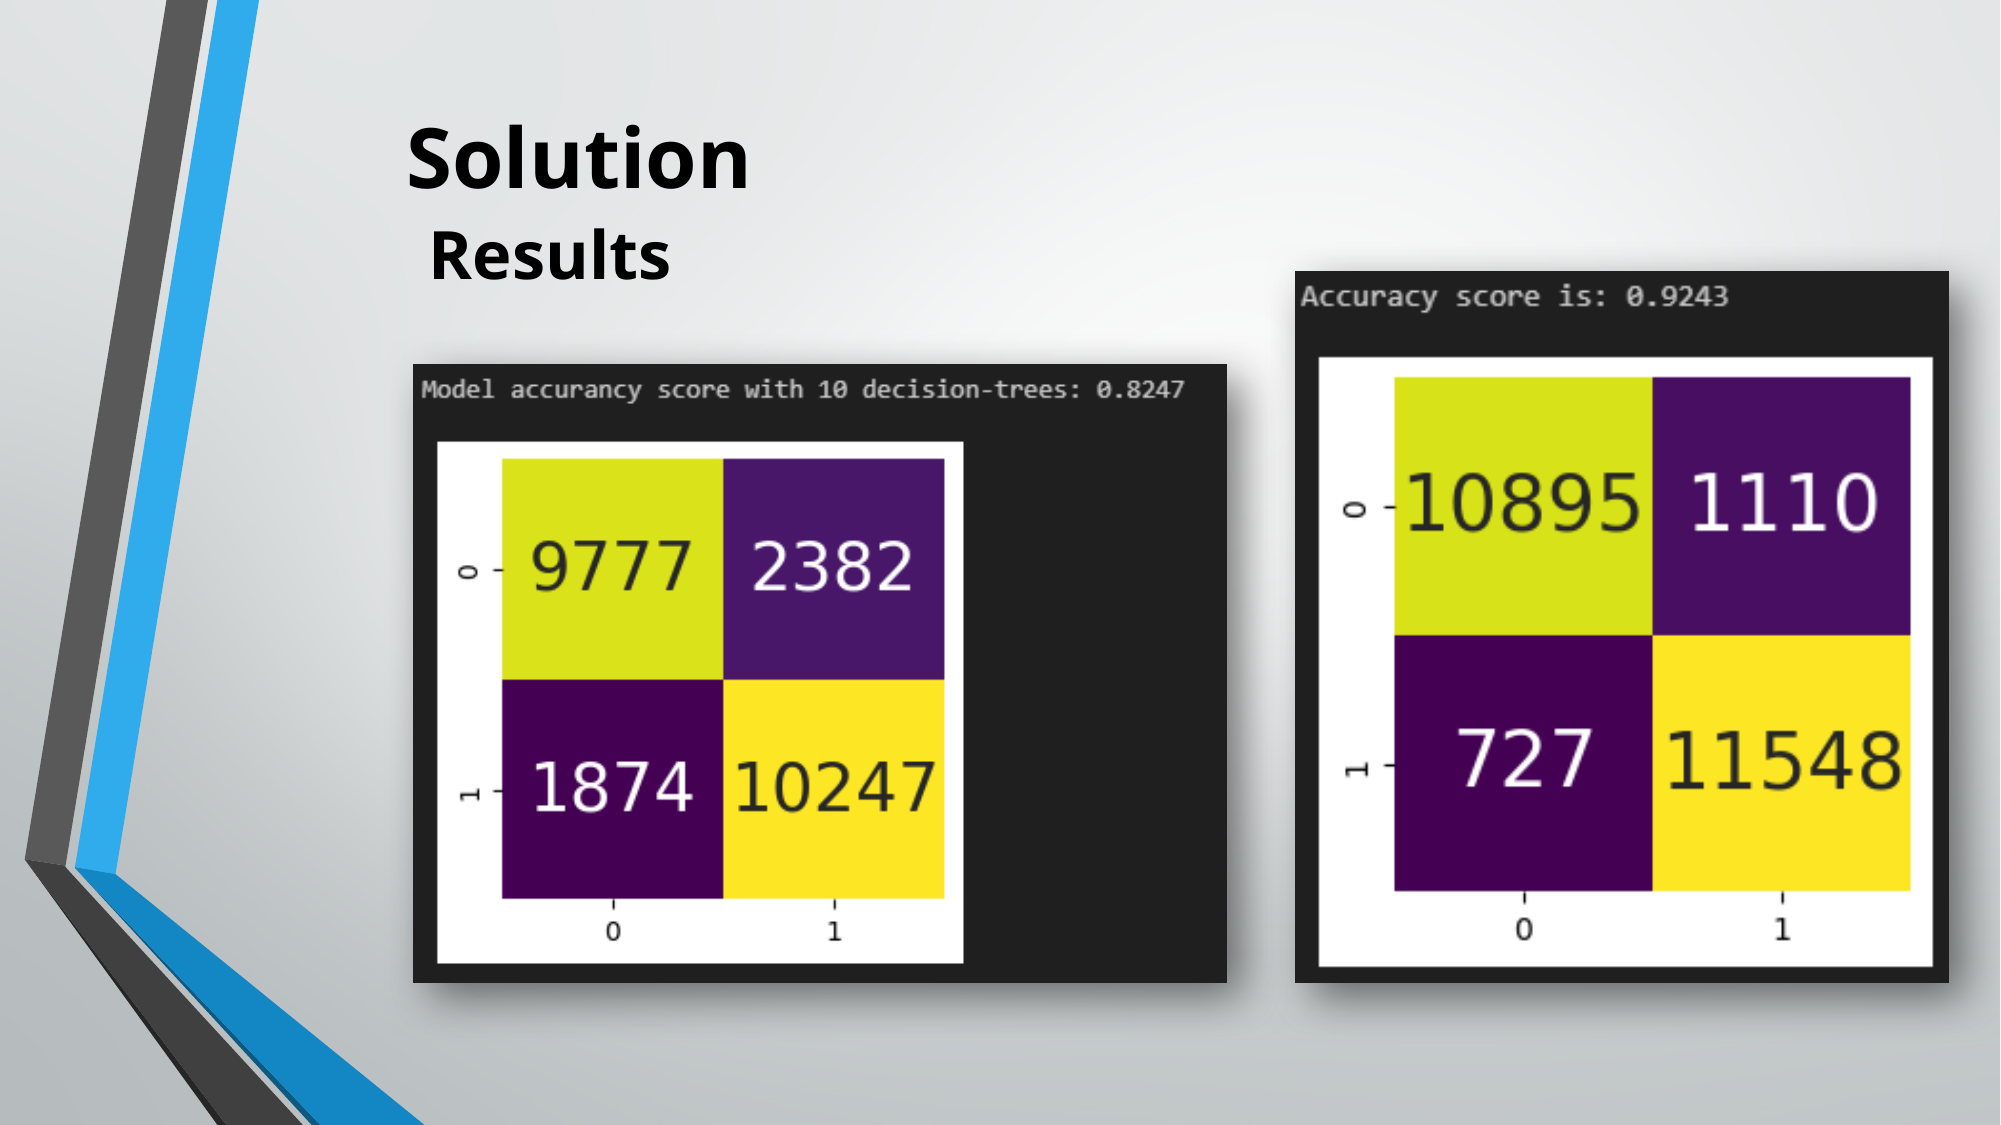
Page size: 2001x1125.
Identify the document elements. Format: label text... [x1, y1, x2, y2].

picture [1294, 271, 1949, 983]
text_box Results [413, 171, 1015, 335]
title Solution [318, 94, 841, 217]
picture [413, 363, 1227, 983]
